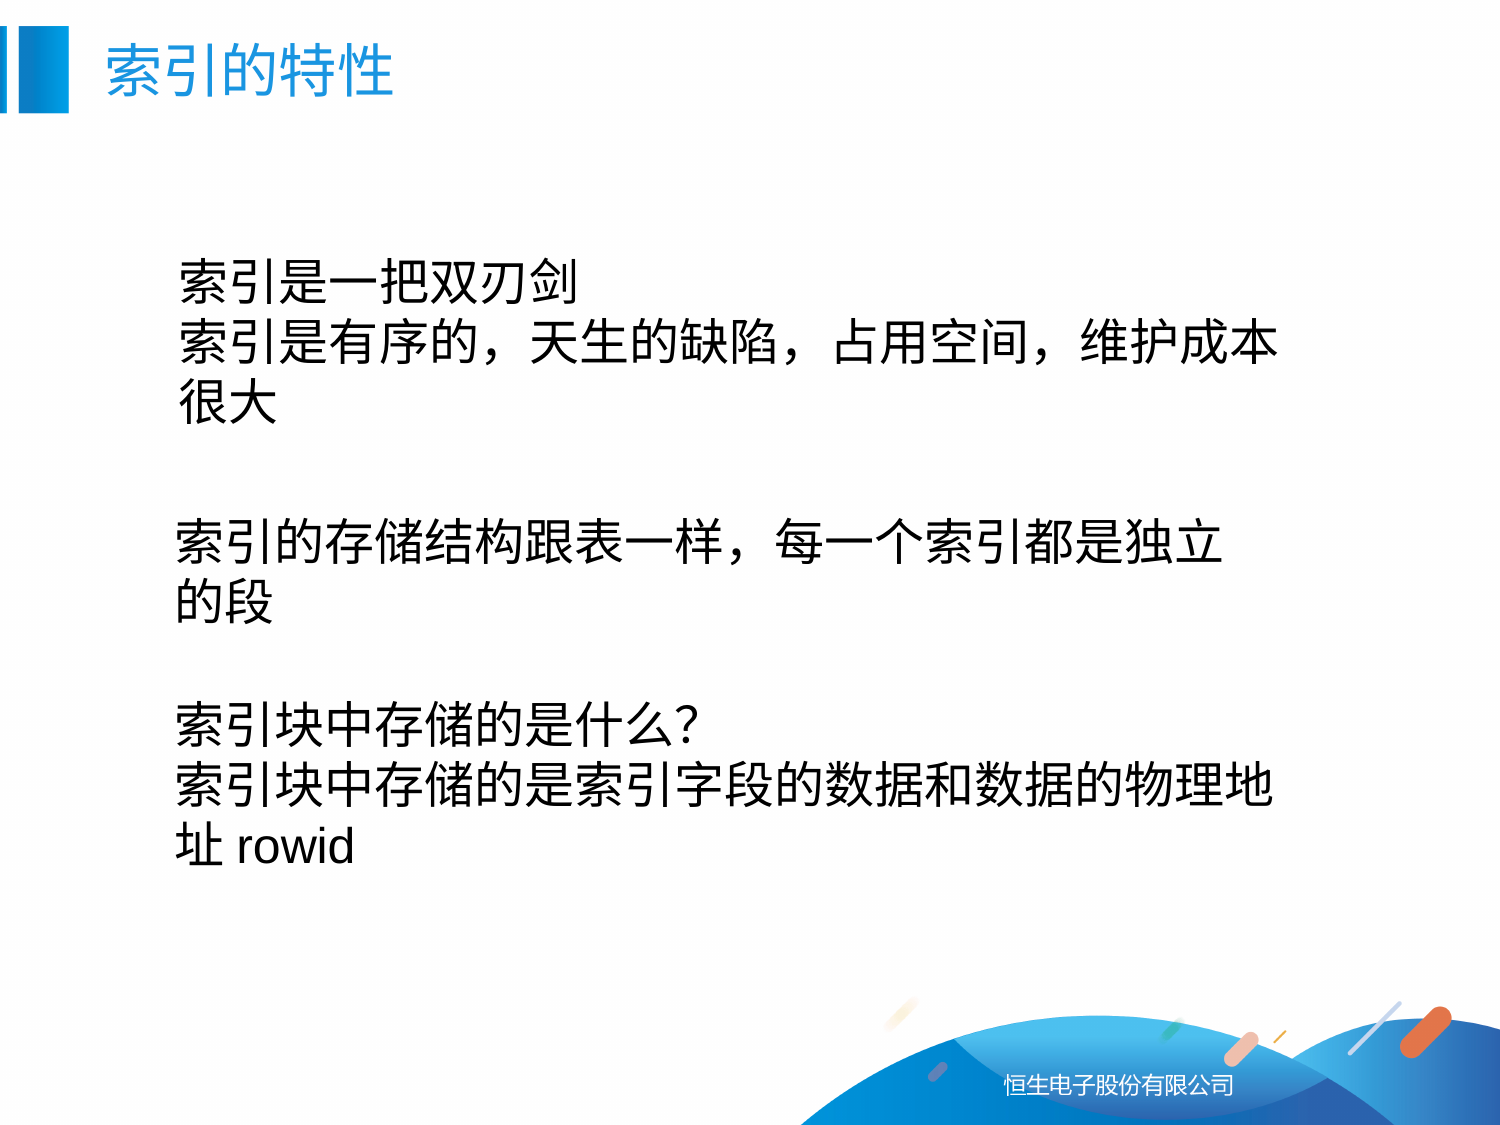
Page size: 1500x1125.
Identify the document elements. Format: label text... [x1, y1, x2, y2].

text_box 索引是一把双刃剑 索引是有序的，天生的缺陷，占用空间，维护成本很大 [164, 243, 1340, 439]
text_box 索引的特性 [89, 26, 705, 112]
text_box 索引块中存储的是什么？ 索引块中存储的是索引字段的数据和数据的物理地址rowid [159, 686, 1315, 881]
picture [929, 1063, 947, 1081]
picture [0, 0, 1500, 1125]
text_box 索引的存储结构跟表一样，每一个索引都是独立的段 [159, 503, 1270, 639]
